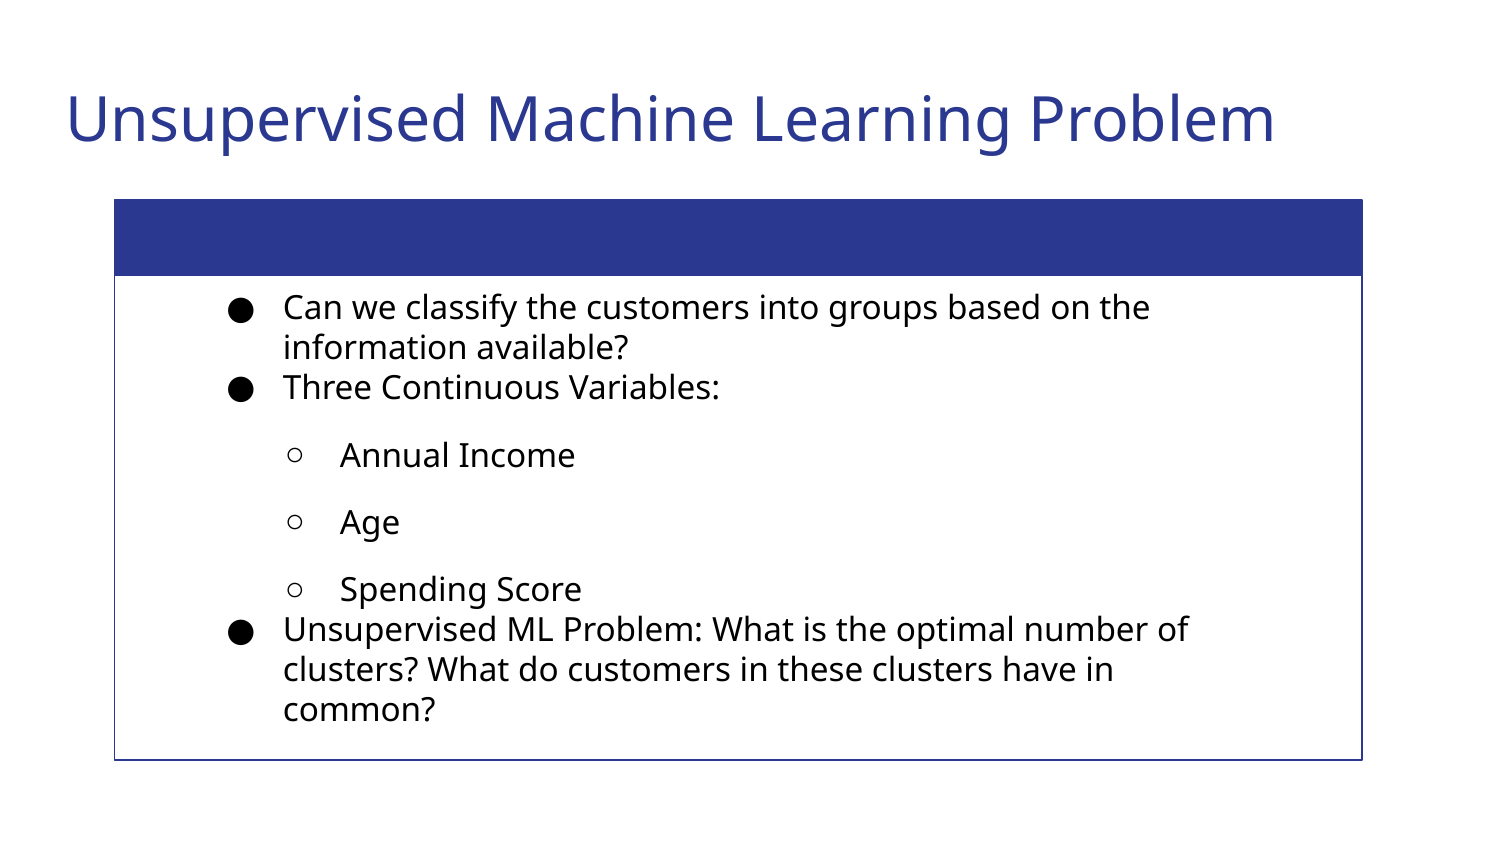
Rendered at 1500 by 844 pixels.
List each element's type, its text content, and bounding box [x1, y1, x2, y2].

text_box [113, 198, 1363, 762]
title Unsupervised Machine Learning Problem [63, 76, 1425, 220]
